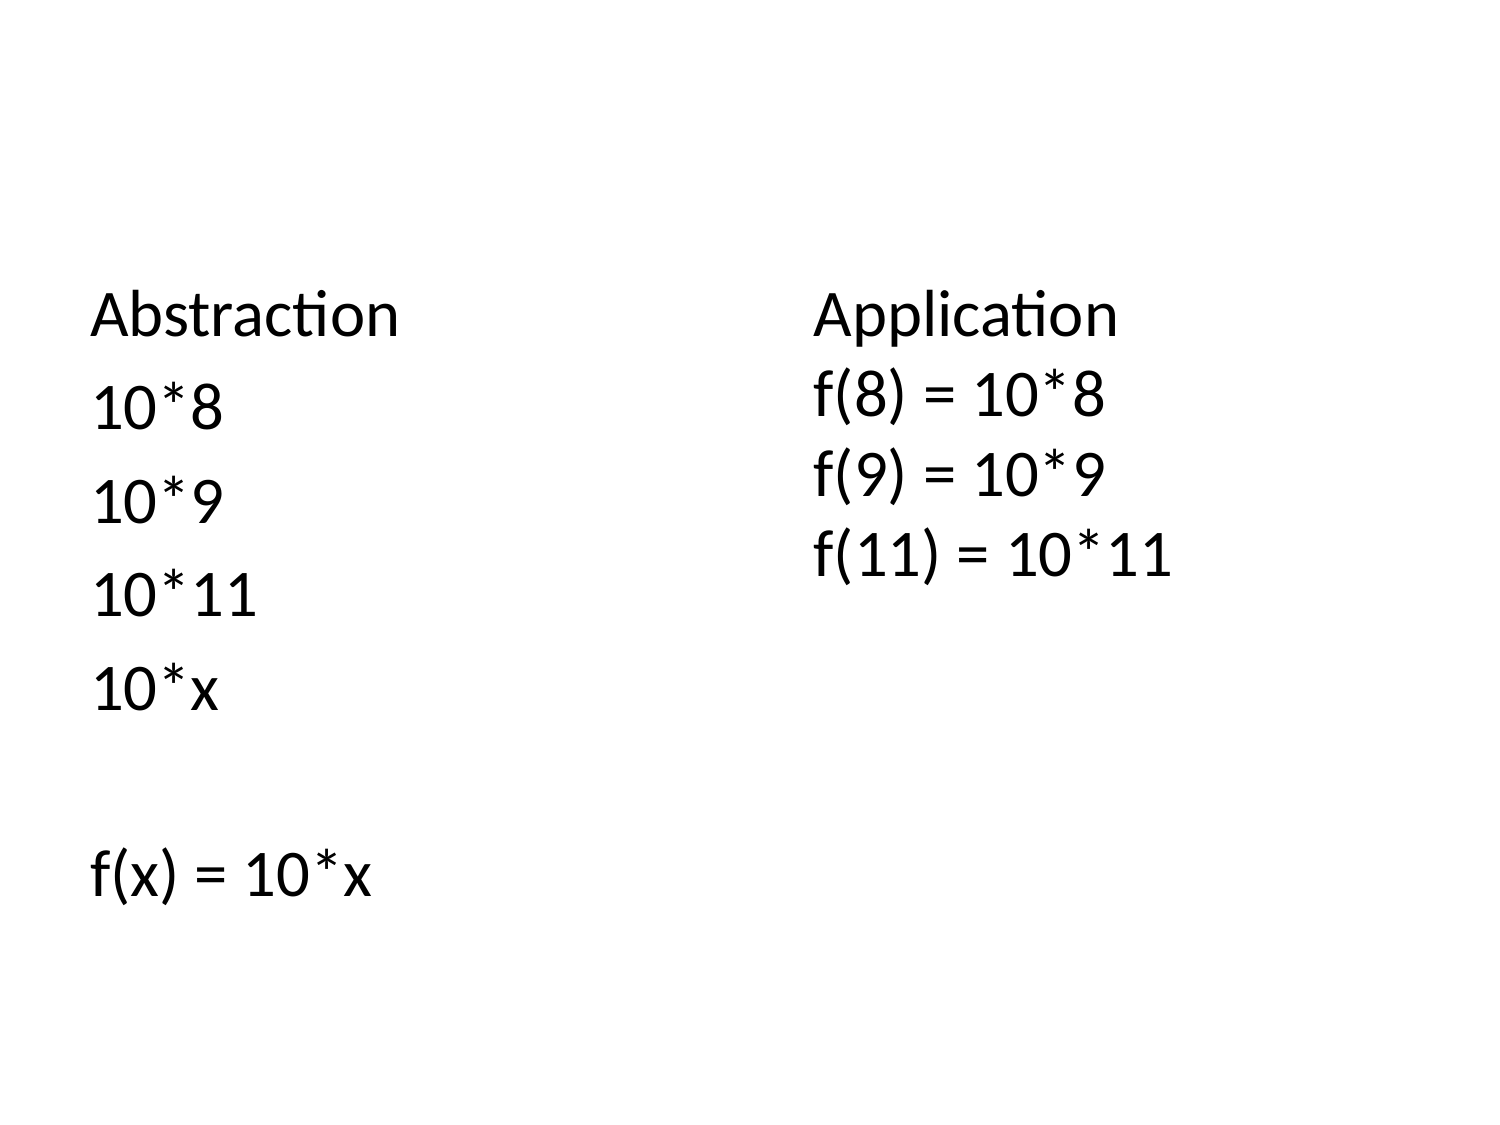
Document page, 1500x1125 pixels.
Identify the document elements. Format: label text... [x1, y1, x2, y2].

text_box Application f(8) = 10*8 f(9) = 10*9 f(11) = 10*11 [798, 262, 1380, 597]
list Abstraction 10*8 10*9 10*11 10*x f(x) = 10*x [75, 262, 713, 1005]
